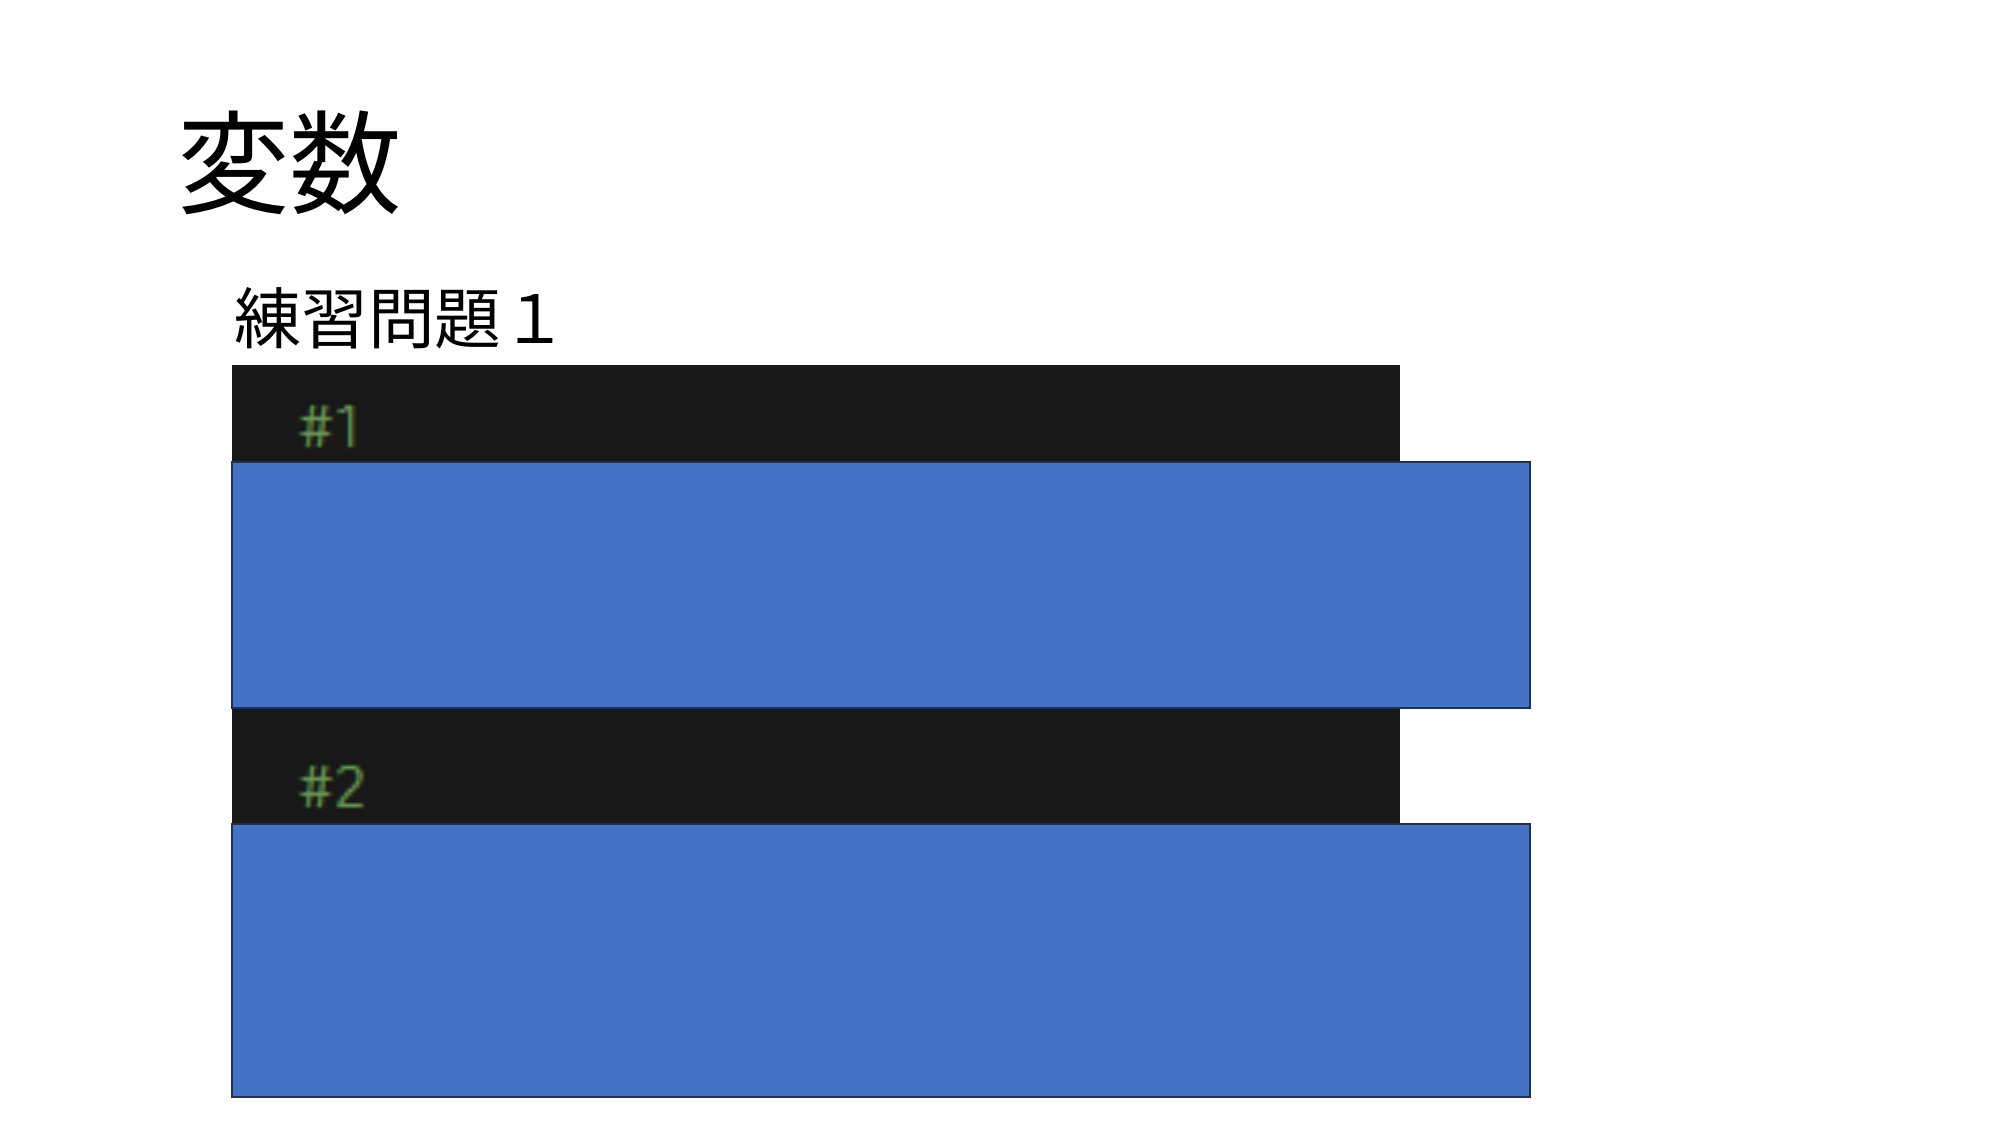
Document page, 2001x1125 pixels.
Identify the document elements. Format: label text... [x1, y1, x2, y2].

text_box [1400, 461, 1531, 709]
picture [232, 365, 1400, 1097]
text_box [231, 823, 1531, 1098]
text_box 練習問題１ [219, 269, 743, 365]
text_box 変数 [162, 85, 427, 236]
